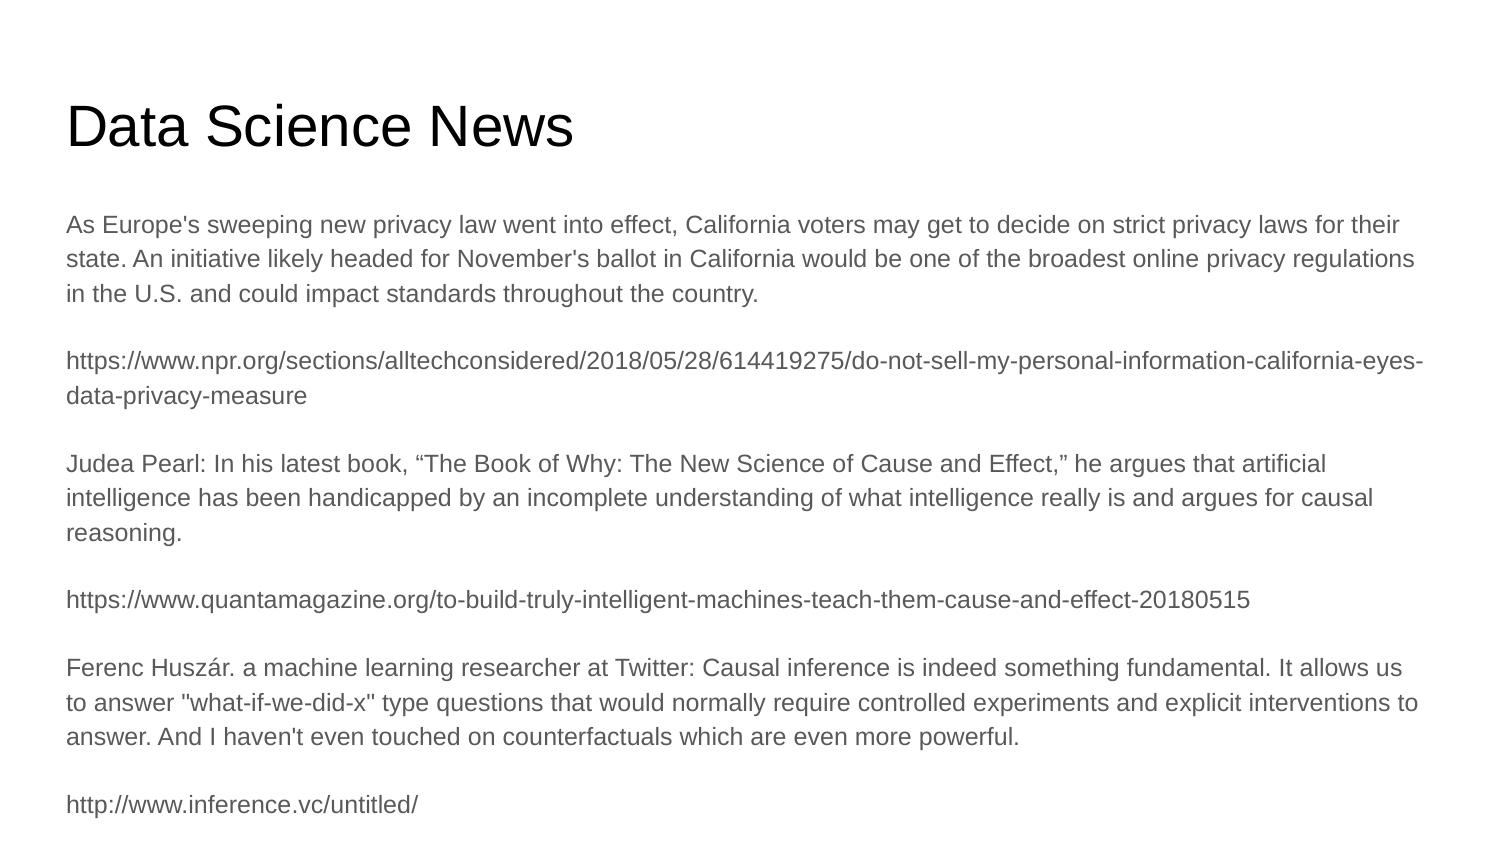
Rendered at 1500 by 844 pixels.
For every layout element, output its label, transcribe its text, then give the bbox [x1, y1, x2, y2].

list As Europe's sweeping new privacy law went into effect, California voters may get to decide on strict privacy laws for their state. An initiative likely headed for November's ballot in California would be one of the broadest online privacy regulations in the U.S. and could impact standards throughout the country. https://www.npr.org/sections/alltechconsidered/2018/05/28/614419275/do-not-sell-my-personal-information-california-eyes-data-privacy-measure Judea Pearl: In his latest book, “The Book of Why: The New Science of Cause and Effect,” he argues that artificial intelligence has been handicapped by an incomplete understanding of what intelligence really is and argues for causal reasoning. https://www.quantamagazine.org/to-build-truly-intelligent-machines-teach-them-cause-and-effect-20180515 Ferenc Huszár. a machine learning researcher at Twitter: Causal inference is indeed something fundamental. It allows us to answer "what-if-we-did-x" type questions that would normally require controlled experiments and explicit interventions to answer. And I haven't even touched on counterfactuals which are even more powerful. http://www.inference.vc/untitled/ [51, 189, 1449, 750]
title Data Science News [51, 72, 1449, 167]
